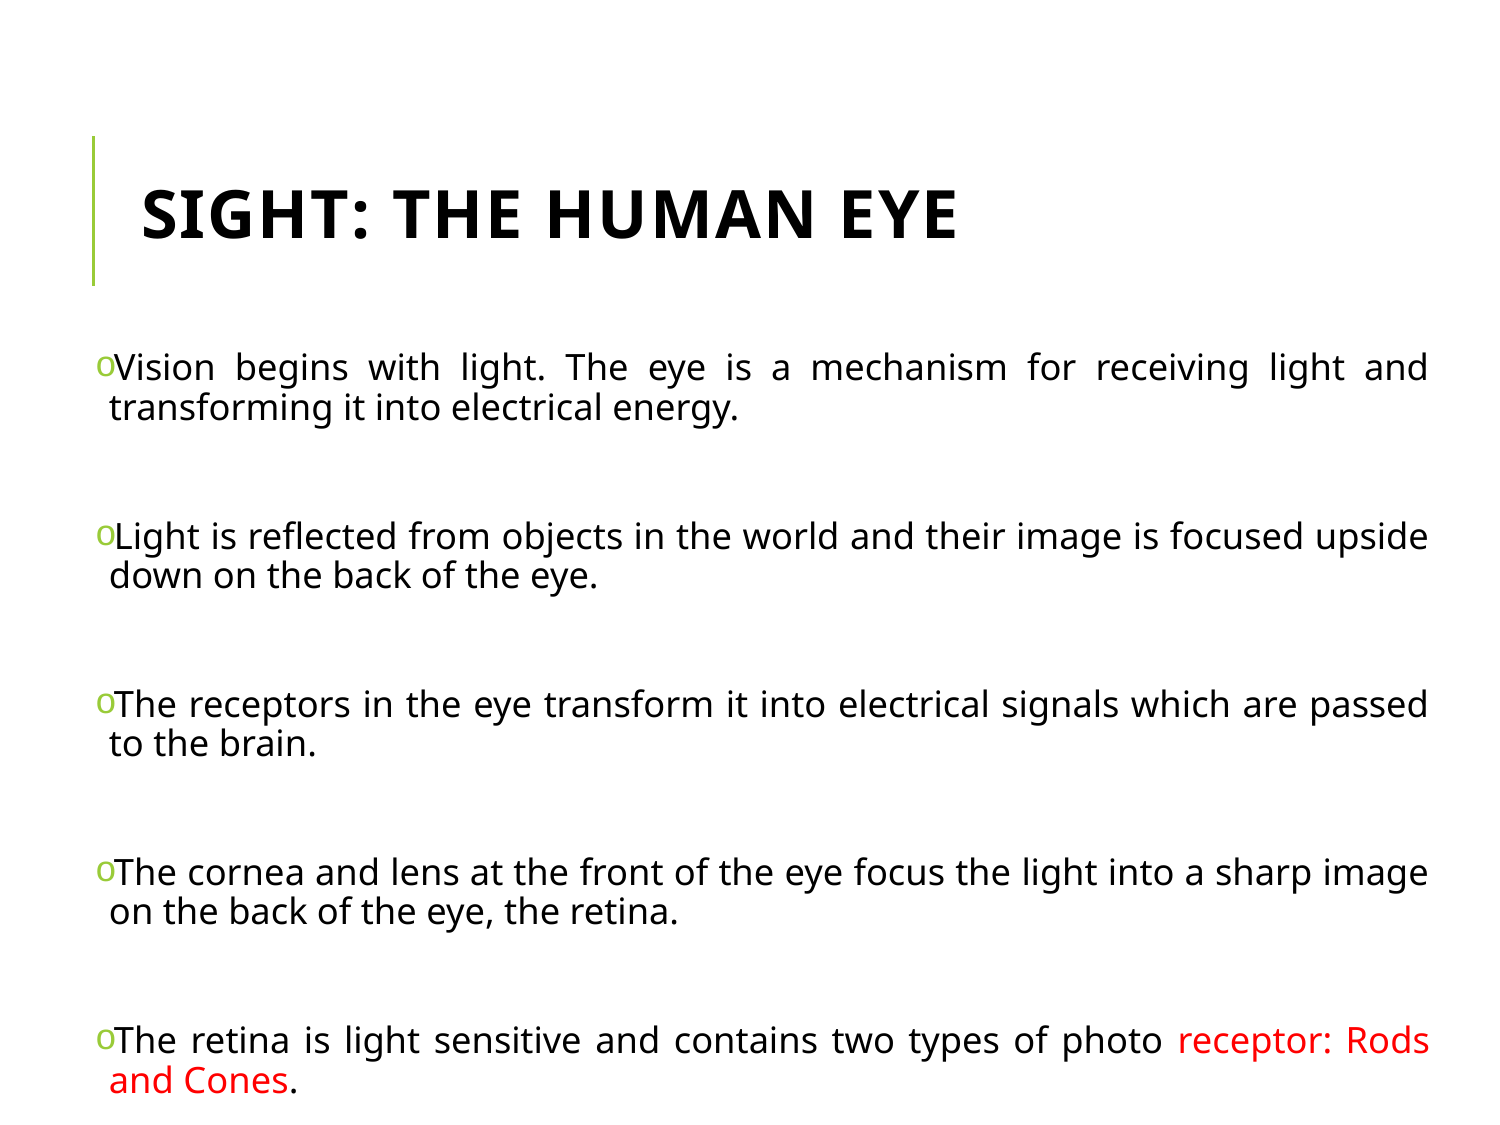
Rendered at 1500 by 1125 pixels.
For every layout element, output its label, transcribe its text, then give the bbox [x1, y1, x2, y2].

list Vision begins with light. The eye is a mechanism for receiving light and transforming it into electrical energy. Light is reflected from objects in the world and their image is focused upside down on the back of the eye. The receptors in the eye transform it into electrical signals which are passed to the brain. The cornea and lens at the front of the eye focus the light into a sharp image on the back of the eye, the retina. The retina is light sensitive and contains two types of photo receptor: Rods and Cones. [87, 341, 1438, 1113]
title Sight: The human eye [126, 96, 1322, 341]
